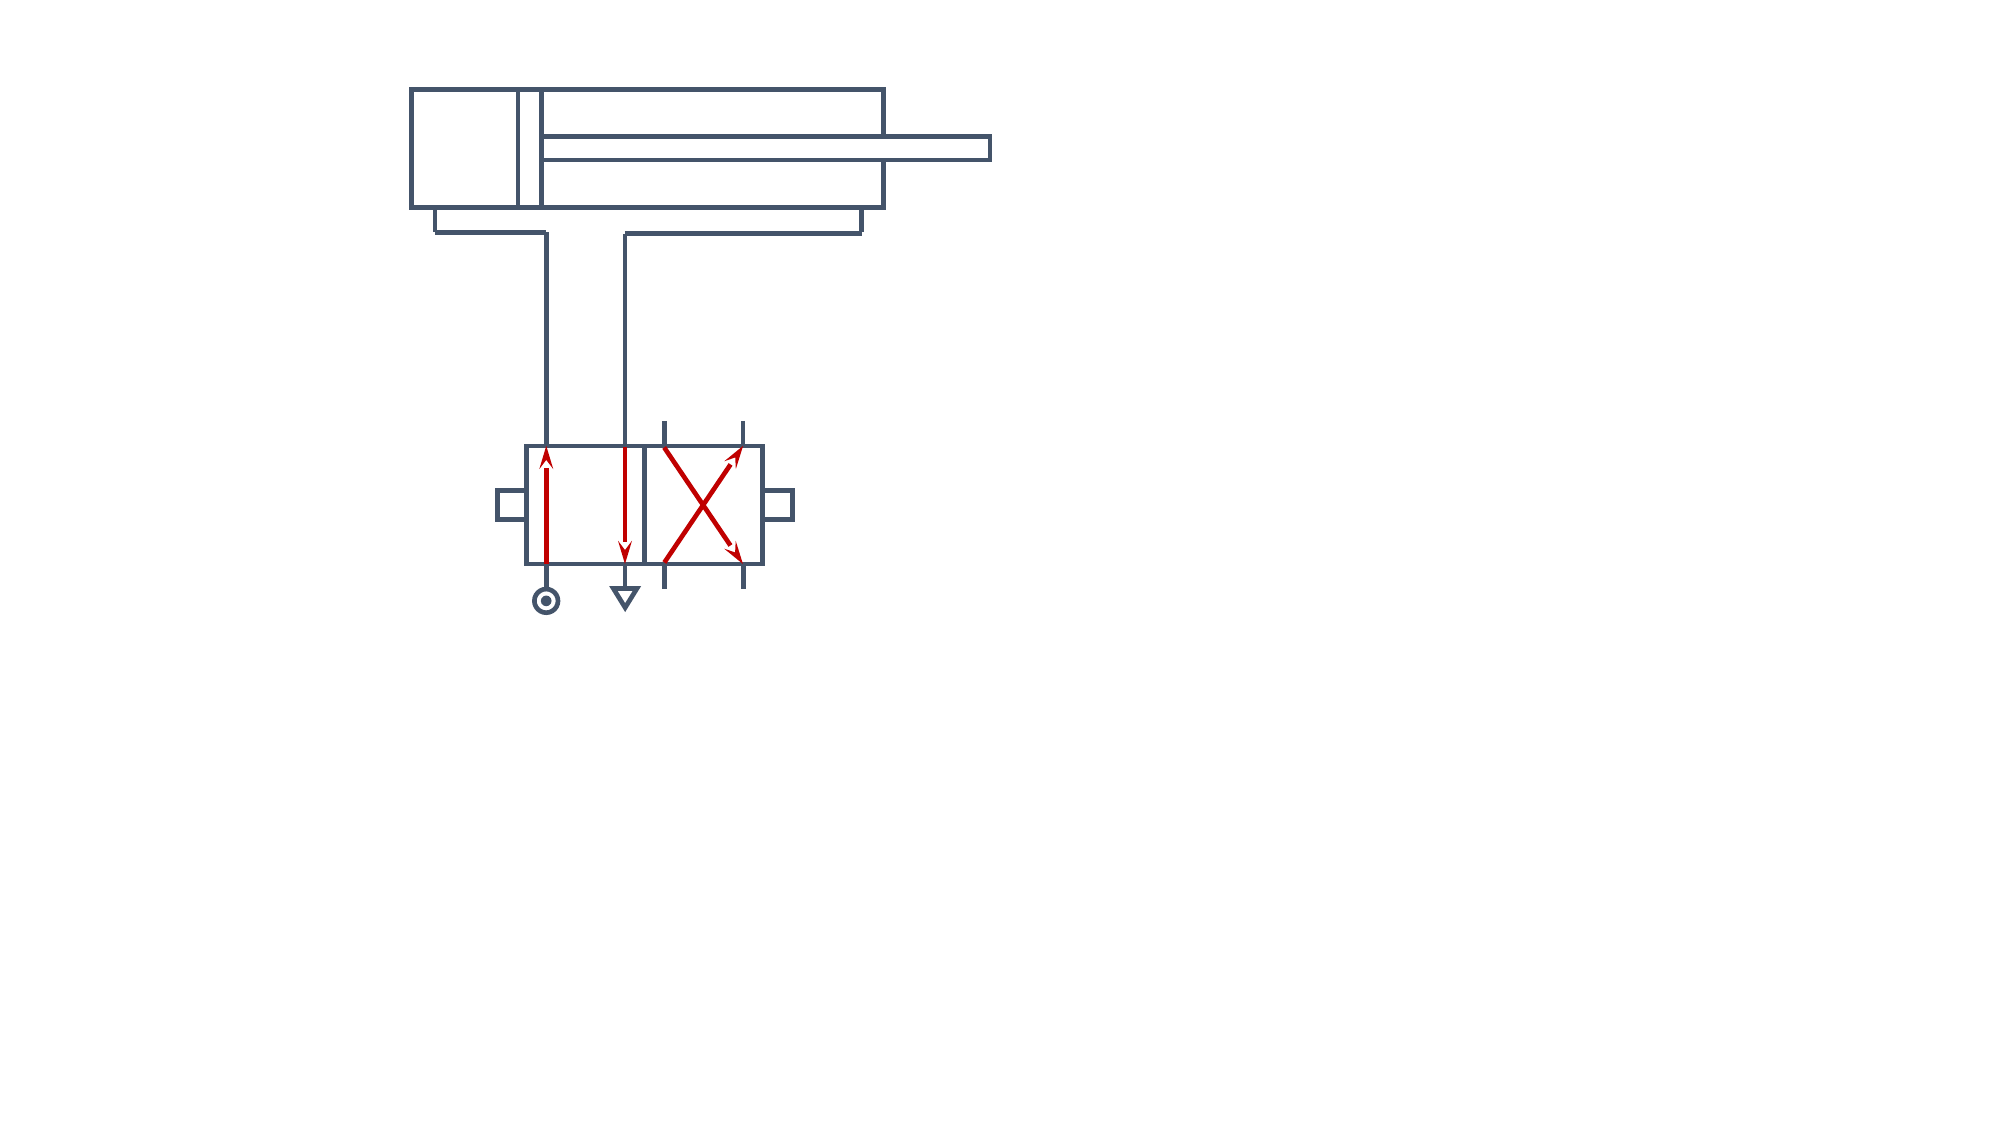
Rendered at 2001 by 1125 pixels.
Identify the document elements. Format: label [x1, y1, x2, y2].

text_box [497, 232, 793, 613]
text_box [411, 89, 990, 208]
text_box [664, 447, 743, 565]
